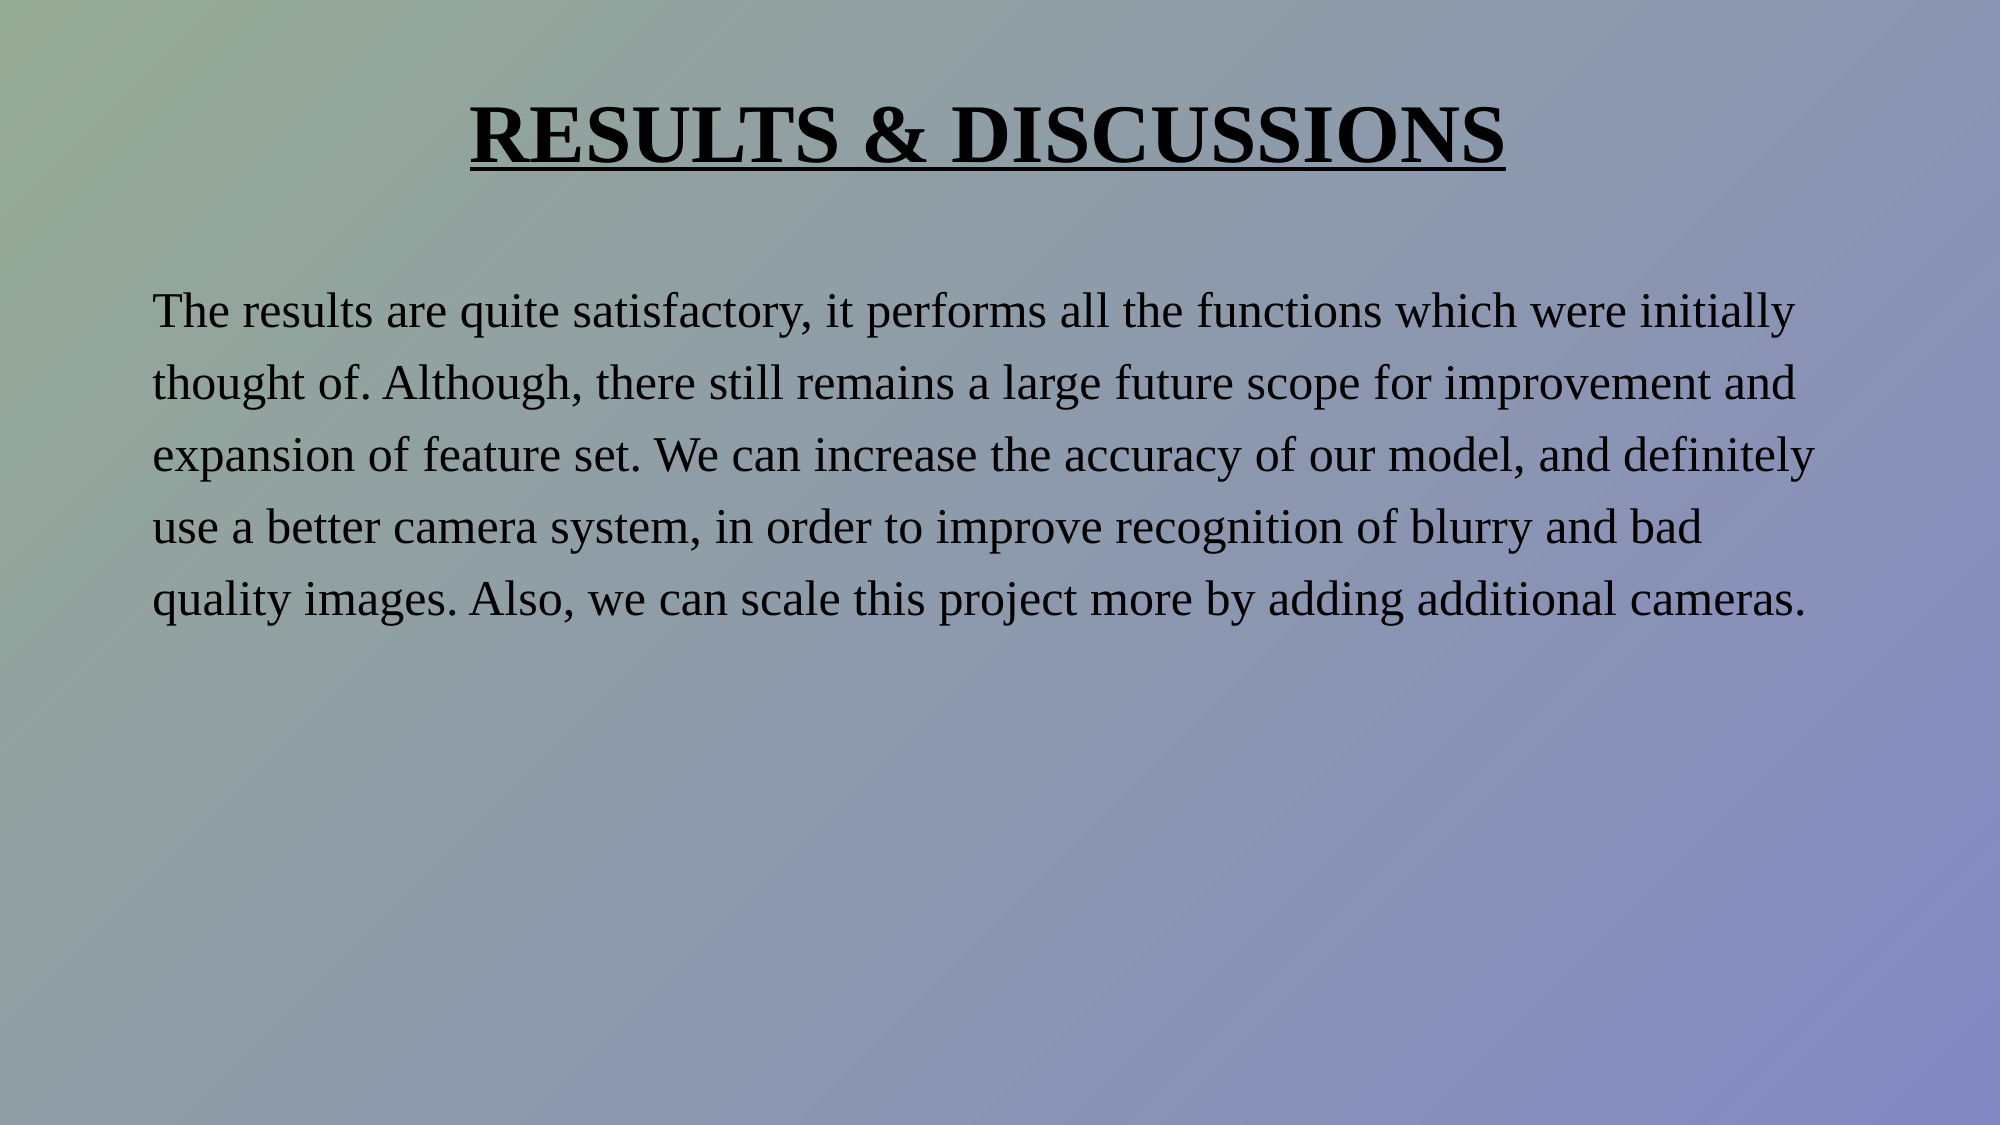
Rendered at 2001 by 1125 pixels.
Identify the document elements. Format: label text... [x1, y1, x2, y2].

list The results are quite satisfactory, it performs all the functions which were initially thought of. Although, there still remains a large future scope for improvement and expansion of feature set. We can increase the accuracy of our model, and definitely use a better camera system, in order to improve recognition of blurry and bad quality images. Also, we can scale this project more by adding additional cameras. [137, 257, 1863, 1037]
title RESULTS & DISCUSSIONS [125, 26, 1851, 244]
